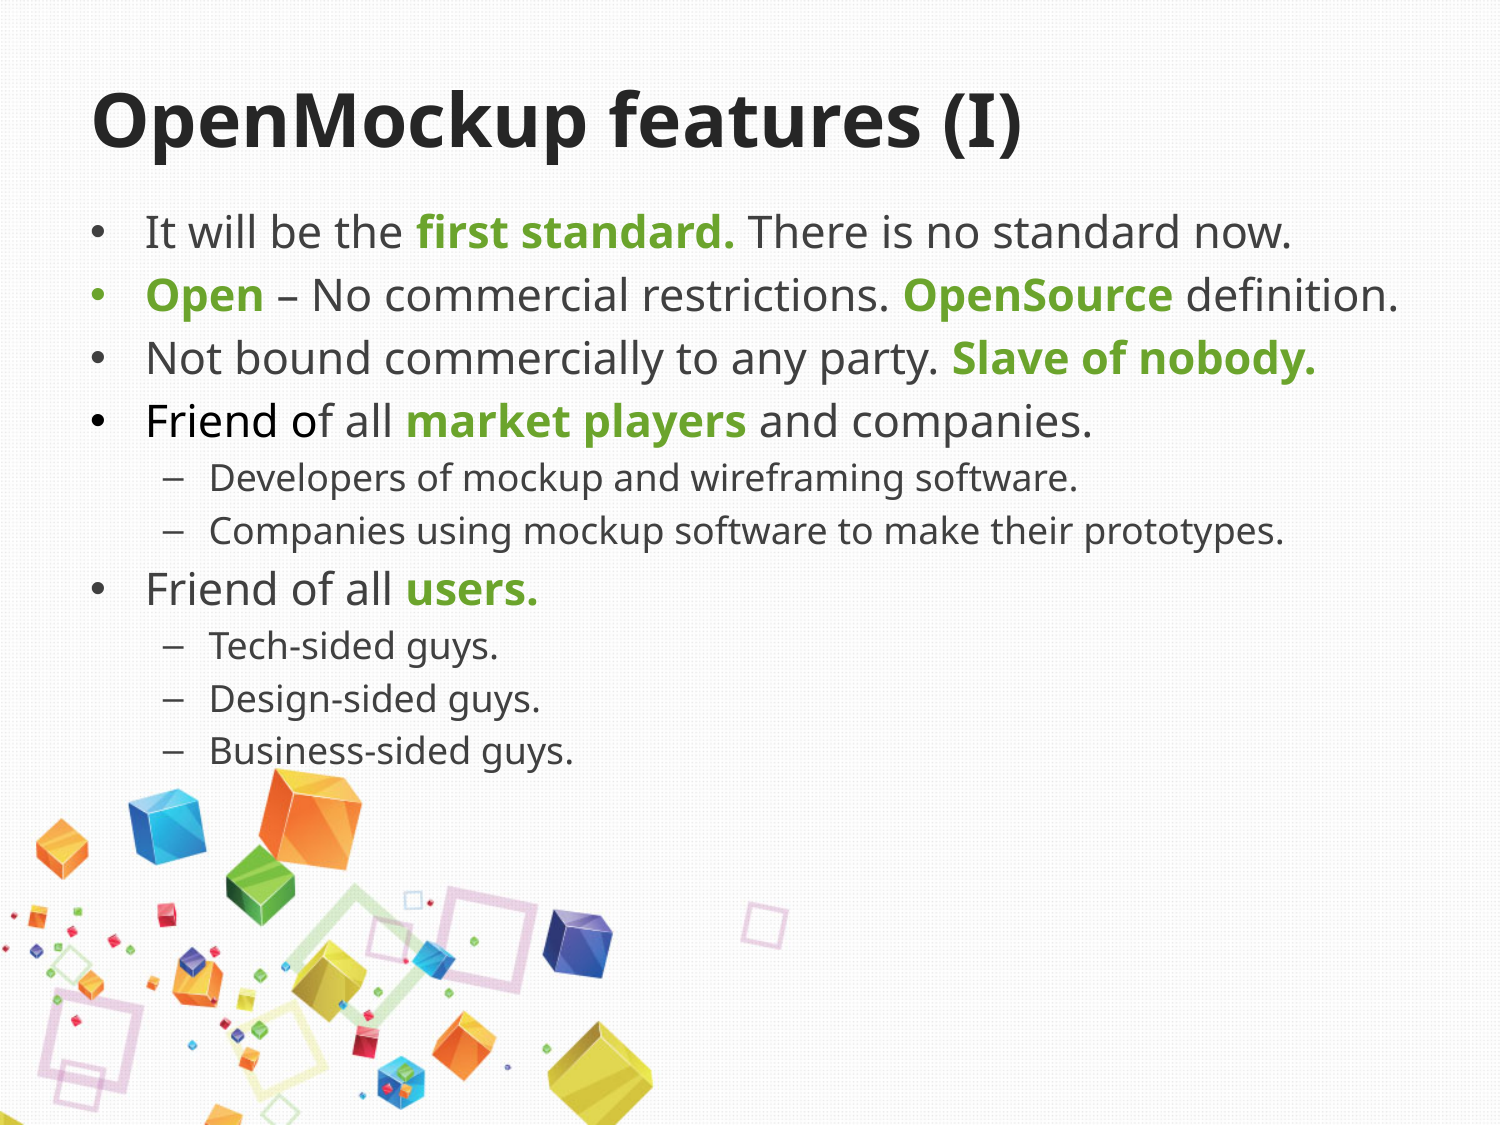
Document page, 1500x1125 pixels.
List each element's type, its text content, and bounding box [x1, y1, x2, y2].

title OpenMockup features (I) [75, 24, 1425, 196]
list It will be the first standard. There is no standard now. Open – No commercial restrictions. OpenSource definition. Not bound commercially to any party. Slave of nobody. Friend of all market players and companies. Developers of mockup and wireframing software. Companies using mockup software to make their prototypes. Friend of all users. Tech-sided guys. Design-sided guys. Business-sided guys. [75, 196, 1436, 787]
picture [0, 0, 1500, 1125]
